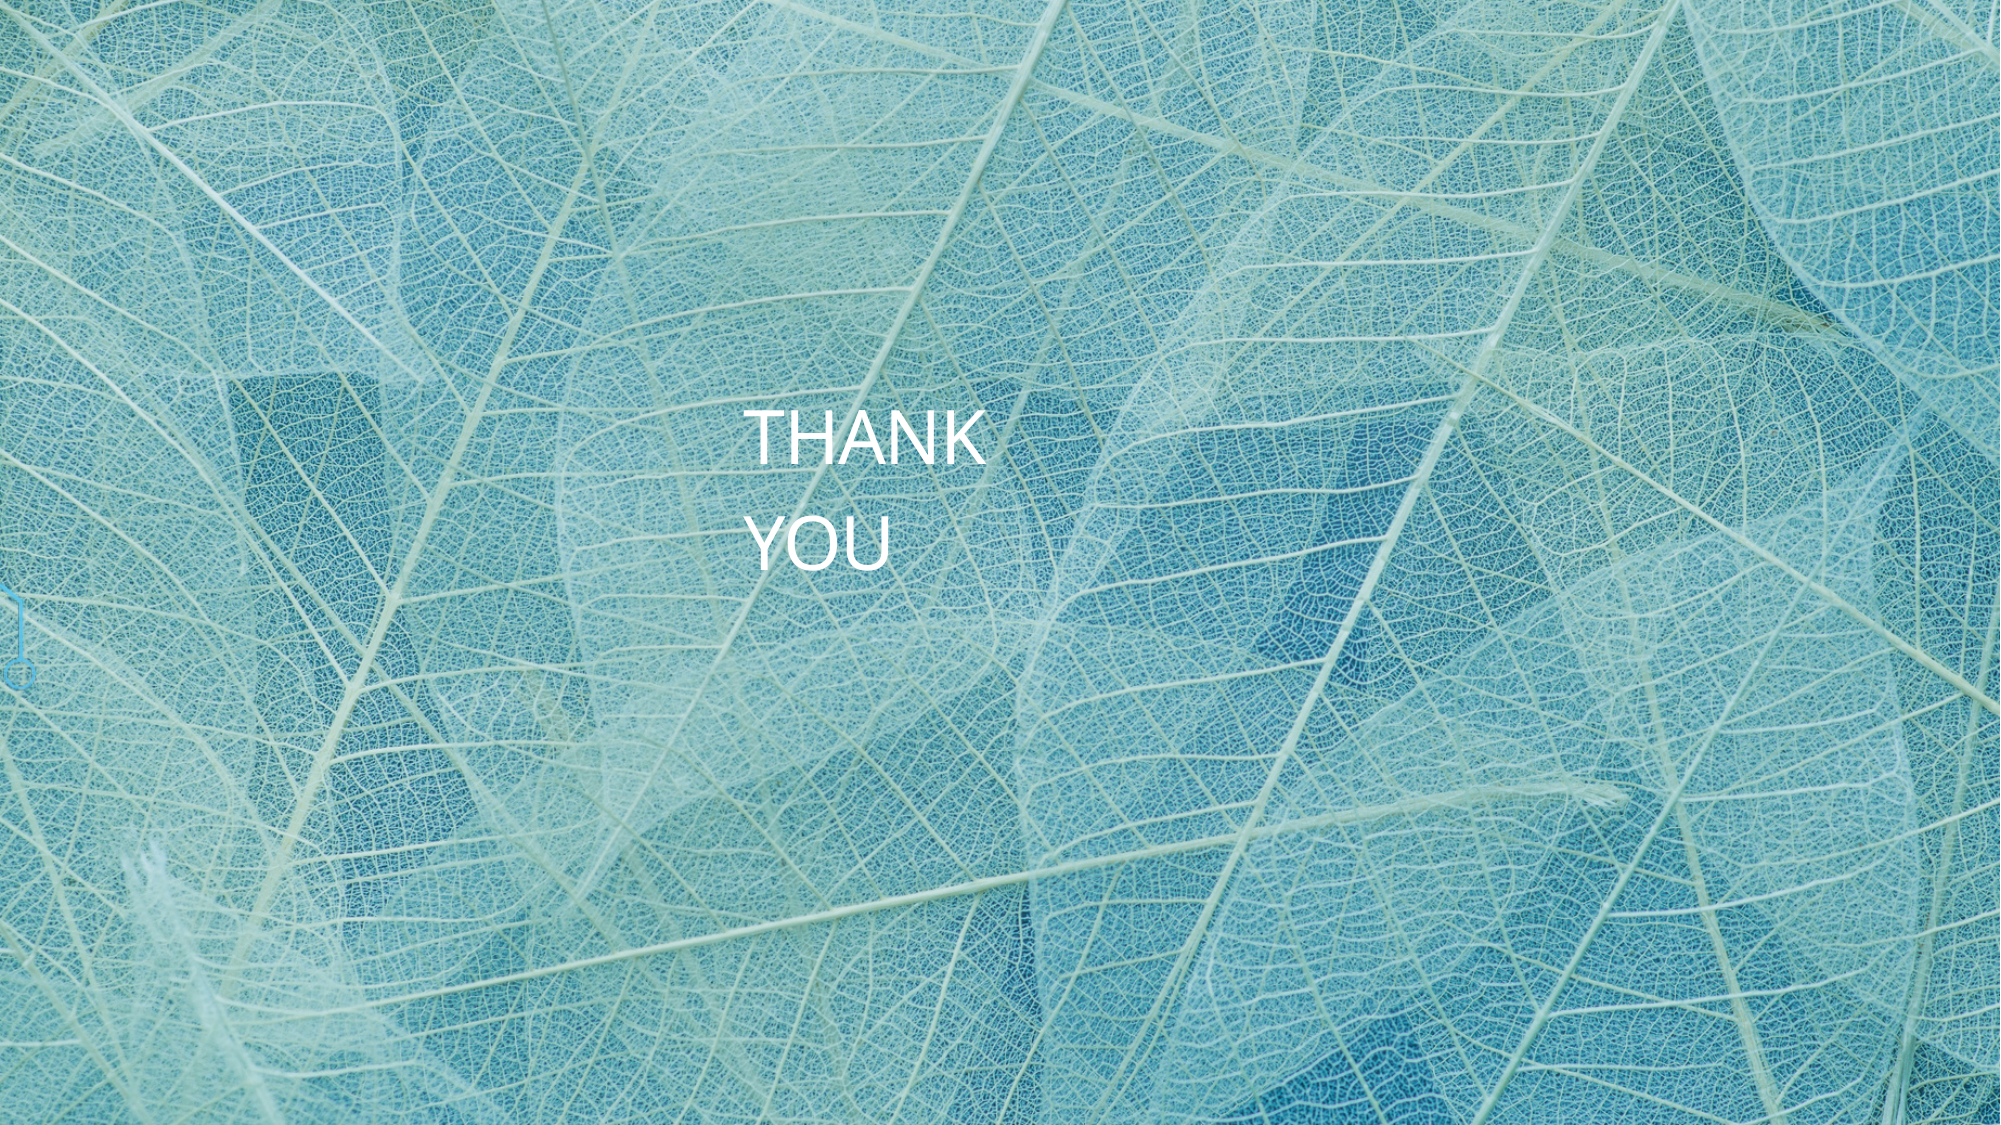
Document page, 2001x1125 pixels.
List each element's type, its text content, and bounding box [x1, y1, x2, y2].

text_box [0, 572, 47, 701]
text_box THANK YOU [744, 374, 1150, 586]
text_box [0, 0, 2000, 1125]
